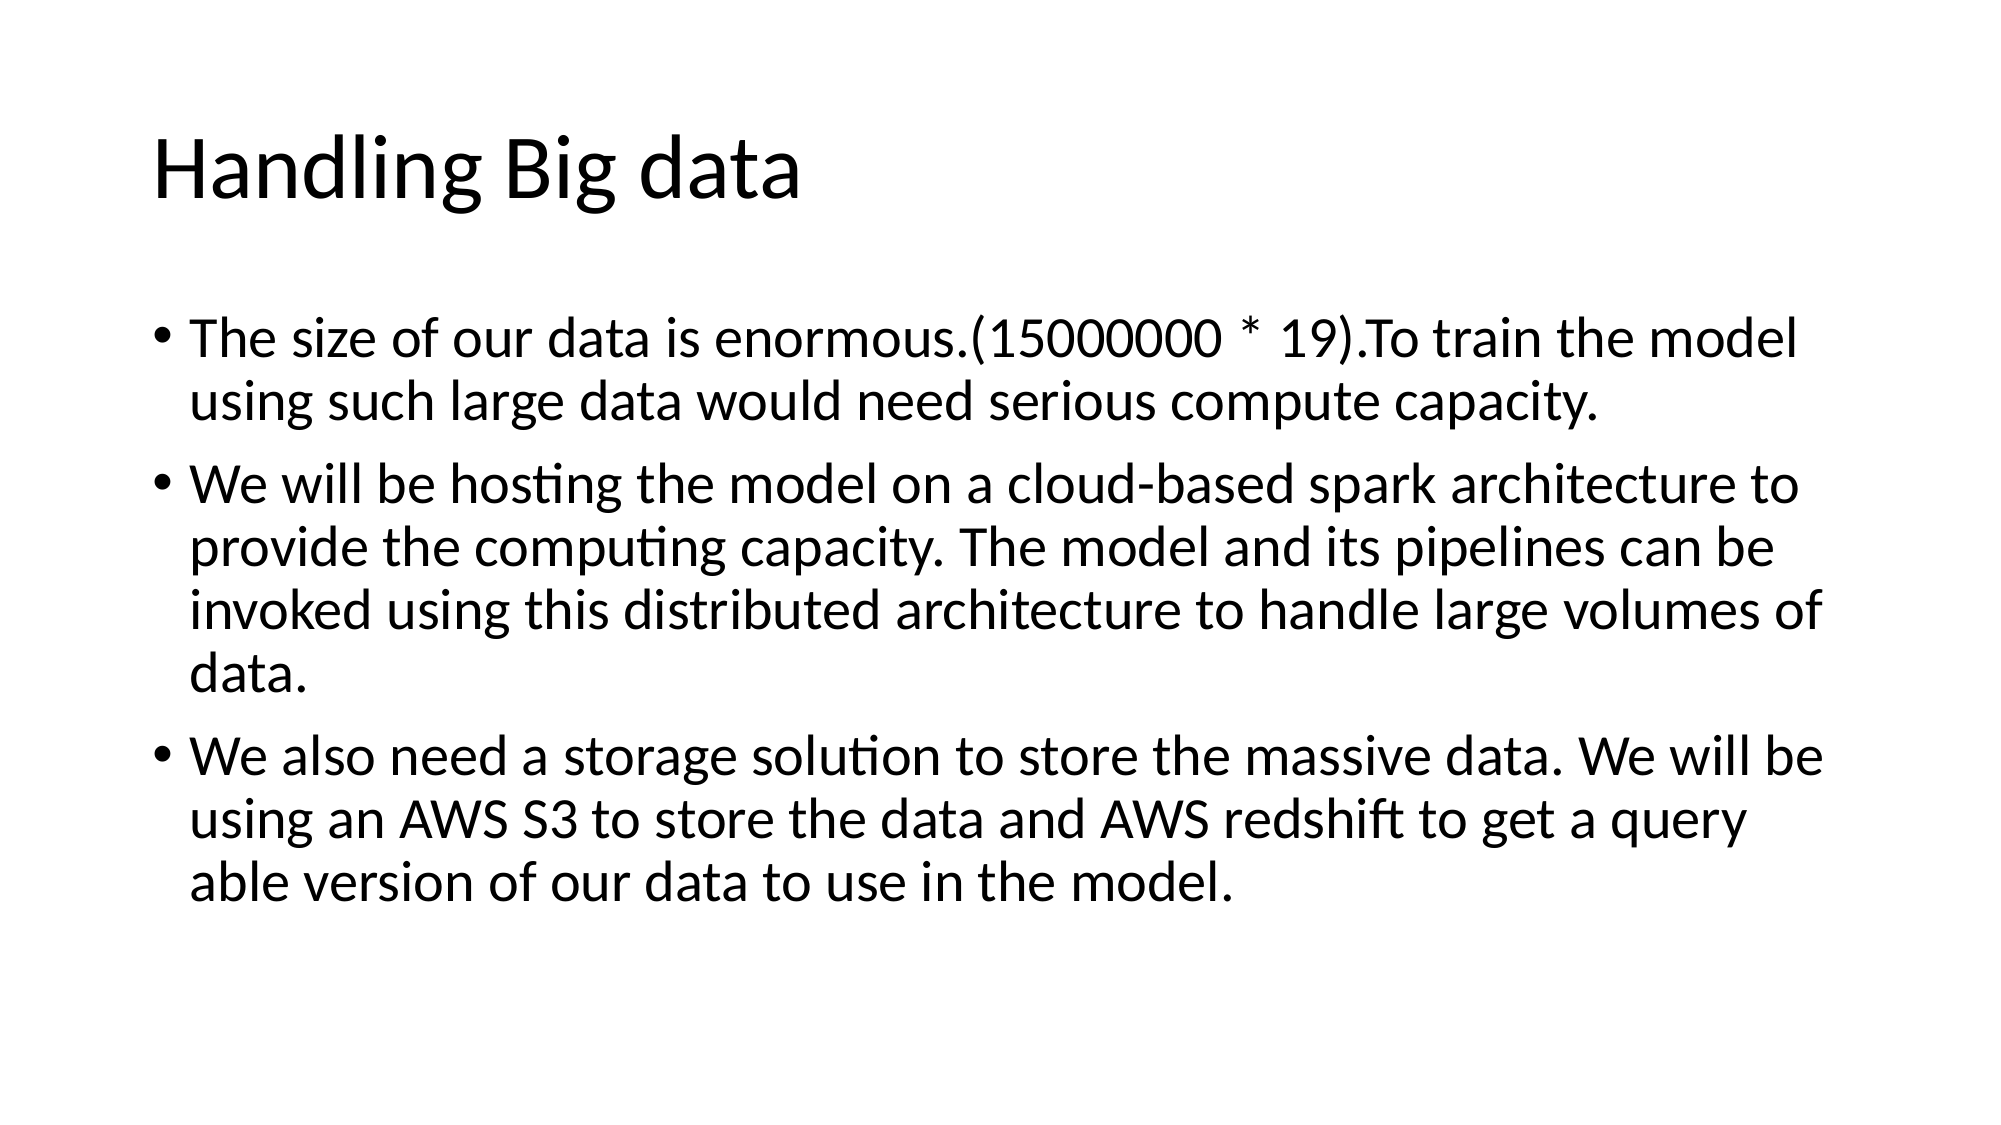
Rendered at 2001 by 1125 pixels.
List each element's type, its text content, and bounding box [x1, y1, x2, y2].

title Handling Big data [137, 59, 1863, 278]
list The size of our data is enormous.(15000000 * 19).To train the model using such large data would need serious compute capacity. We will be hosting the model on a cloud-based spark architecture to provide the computing capacity. The model and its pipelines can be invoked using this distributed architecture to handle large volumes of data. We also need a storage solution to store the massive data. We will be using an AWS S3 to store the data and AWS redshift to get a query able version of our data to use in the model. [137, 299, 1863, 1014]
